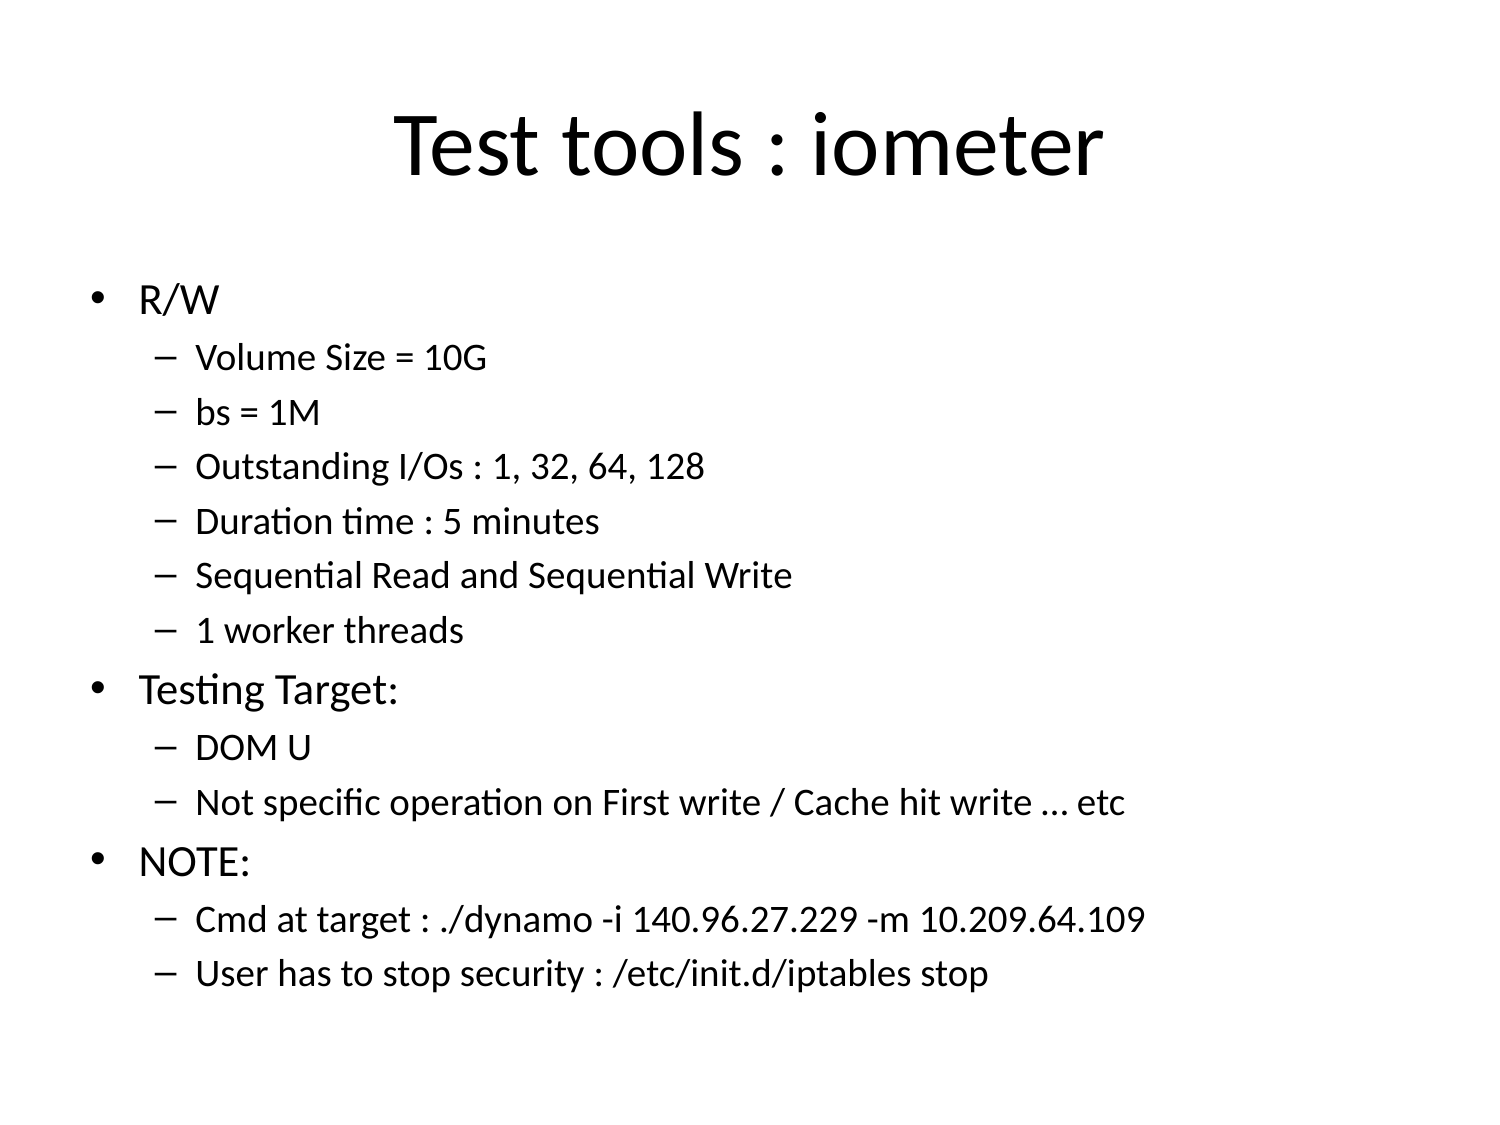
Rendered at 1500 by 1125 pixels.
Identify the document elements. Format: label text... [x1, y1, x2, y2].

title Test tools : iometer [75, 45, 1425, 233]
list R/W Volume Size = 10G bs = 1M Outstanding I/Os : 1, 32, 64, 128 Duration time : 5 minutes Sequential Read and Sequential Write 1 worker threads Testing Target: DOM U Not specific operation on First write / Cache hit write … etc NOTE: Cmd at target : ./dynamo -i 140.96.27.229 -m 10.209.64.109 User has to stop security : /etc/init.d/iptables stop [75, 262, 1425, 1005]
